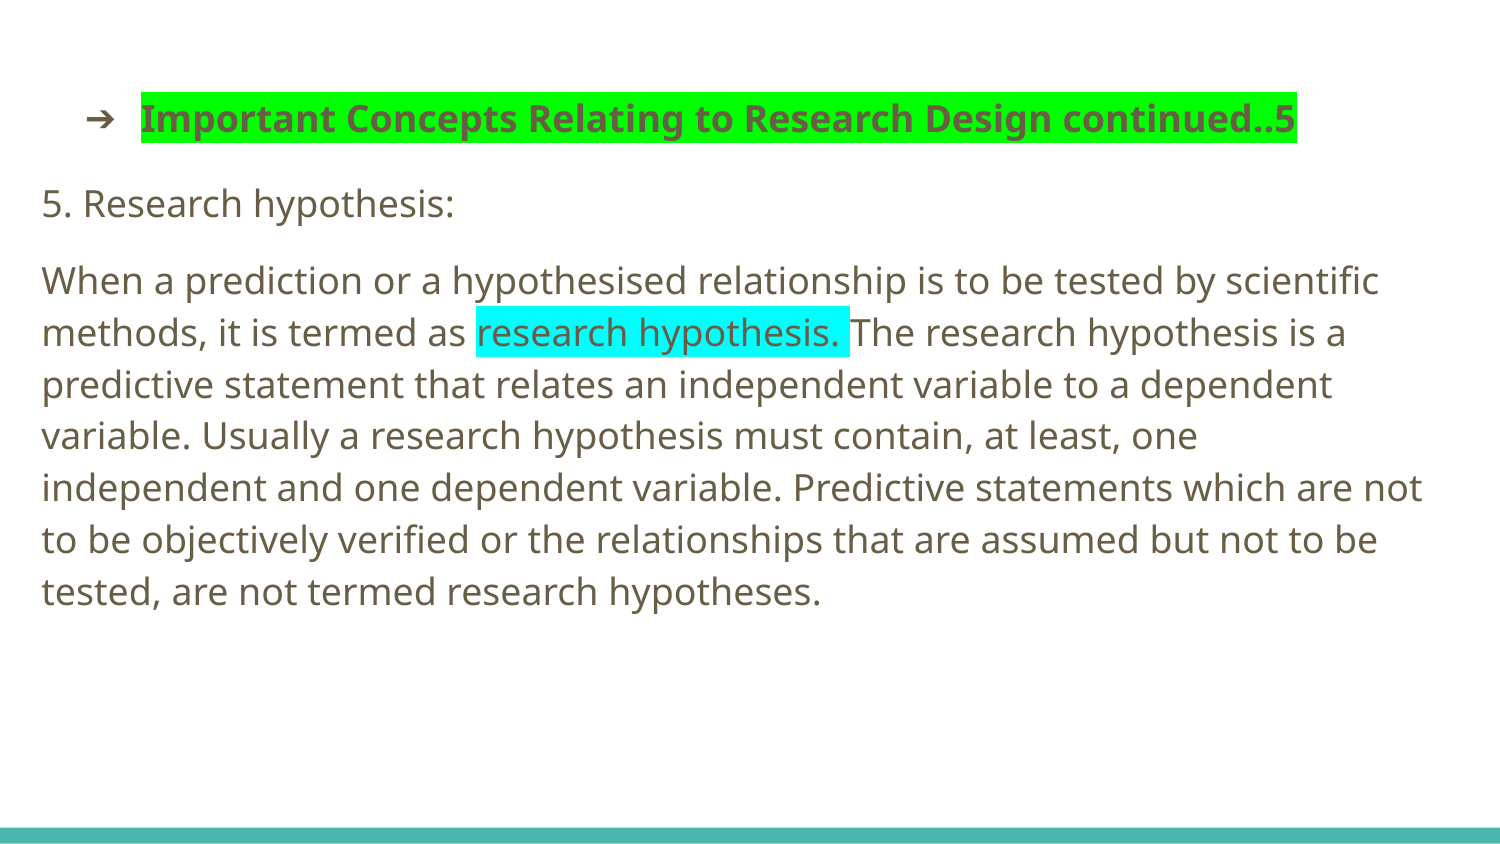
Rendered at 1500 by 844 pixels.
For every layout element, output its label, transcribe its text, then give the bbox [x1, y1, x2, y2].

title Important Concepts Relating to Research Design continued..5 [51, 72, 1449, 158]
list 5. Research hypothesis: When a prediction or a hypothesised relationship is to be tested by scientific methods, it is termed as research hypothesis. The research hypothesis is a predictive statement that relates an independent variable to a dependent variable. Usually a research hypothesis must contain, at least, one independent and one dependent variable. Predictive statements which are not to be objectively verified or the relationships that are assumed but not to be tested, are not termed research hypotheses. [26, 158, 1449, 783]
